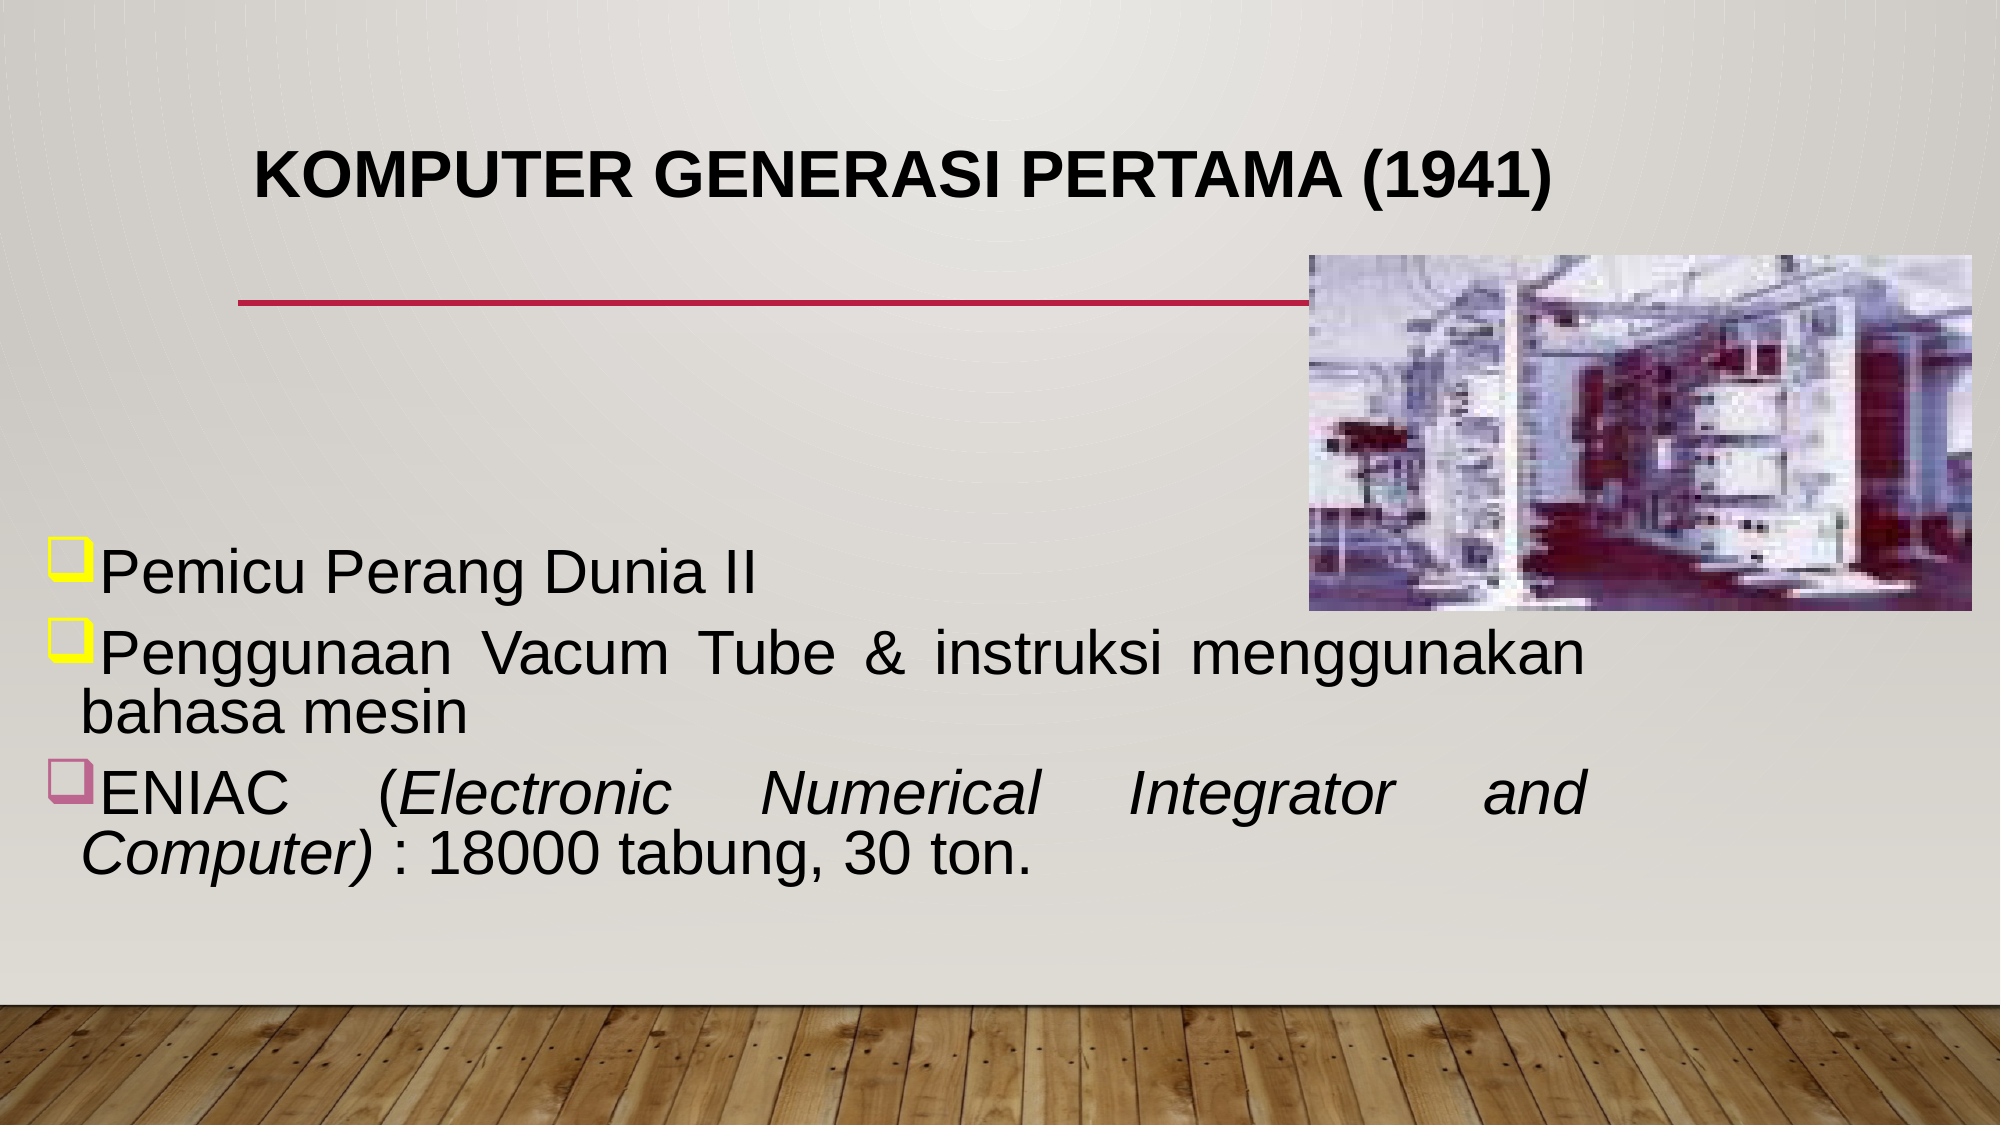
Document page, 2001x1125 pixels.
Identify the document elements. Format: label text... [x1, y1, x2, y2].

picture [0, 1005, 2000, 1125]
picture [1309, 255, 1972, 612]
list Pemicu Perang Dunia II Penggunaan Vacum Tube & instruksi menggunakan bahasa mesin ENIAC (Electronic Numerical Integrator and Computer) : 18000 tabung, 30 ton. [28, 537, 1604, 1104]
title KOMPUTER GENERASI PERTAMA (1941) [238, 131, 1814, 305]
